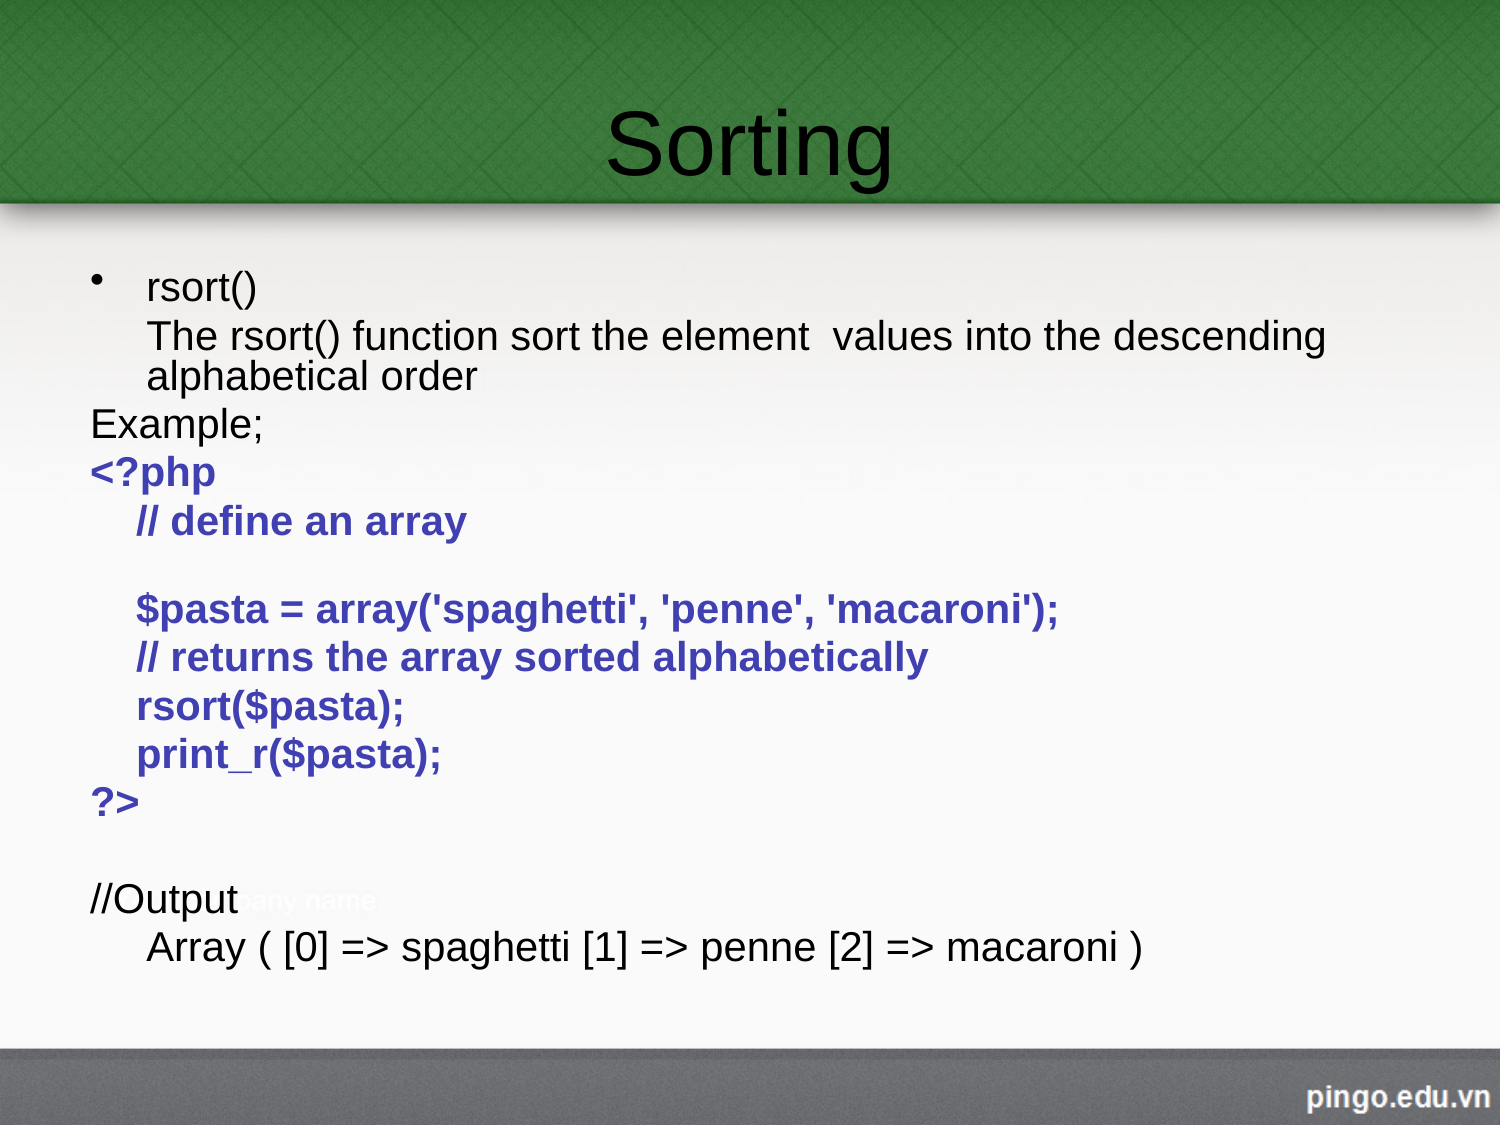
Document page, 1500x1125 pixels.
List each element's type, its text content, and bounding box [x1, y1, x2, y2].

picture [0, 0, 1500, 1125]
title Sorting [74, 44, 1426, 233]
list rsort() The rsort() function sort the element values into the descending alphabetical order Example; <?php // define an array $pasta = array('spaghetti', 'penne', 'macaroni'); // returns the array sorted alphabetically rsort($pasta); print_r($pasta); ?> //Output Array ( [0] => spaghetti [1] => penne [2] => macaroni ) [74, 262, 1426, 1006]
